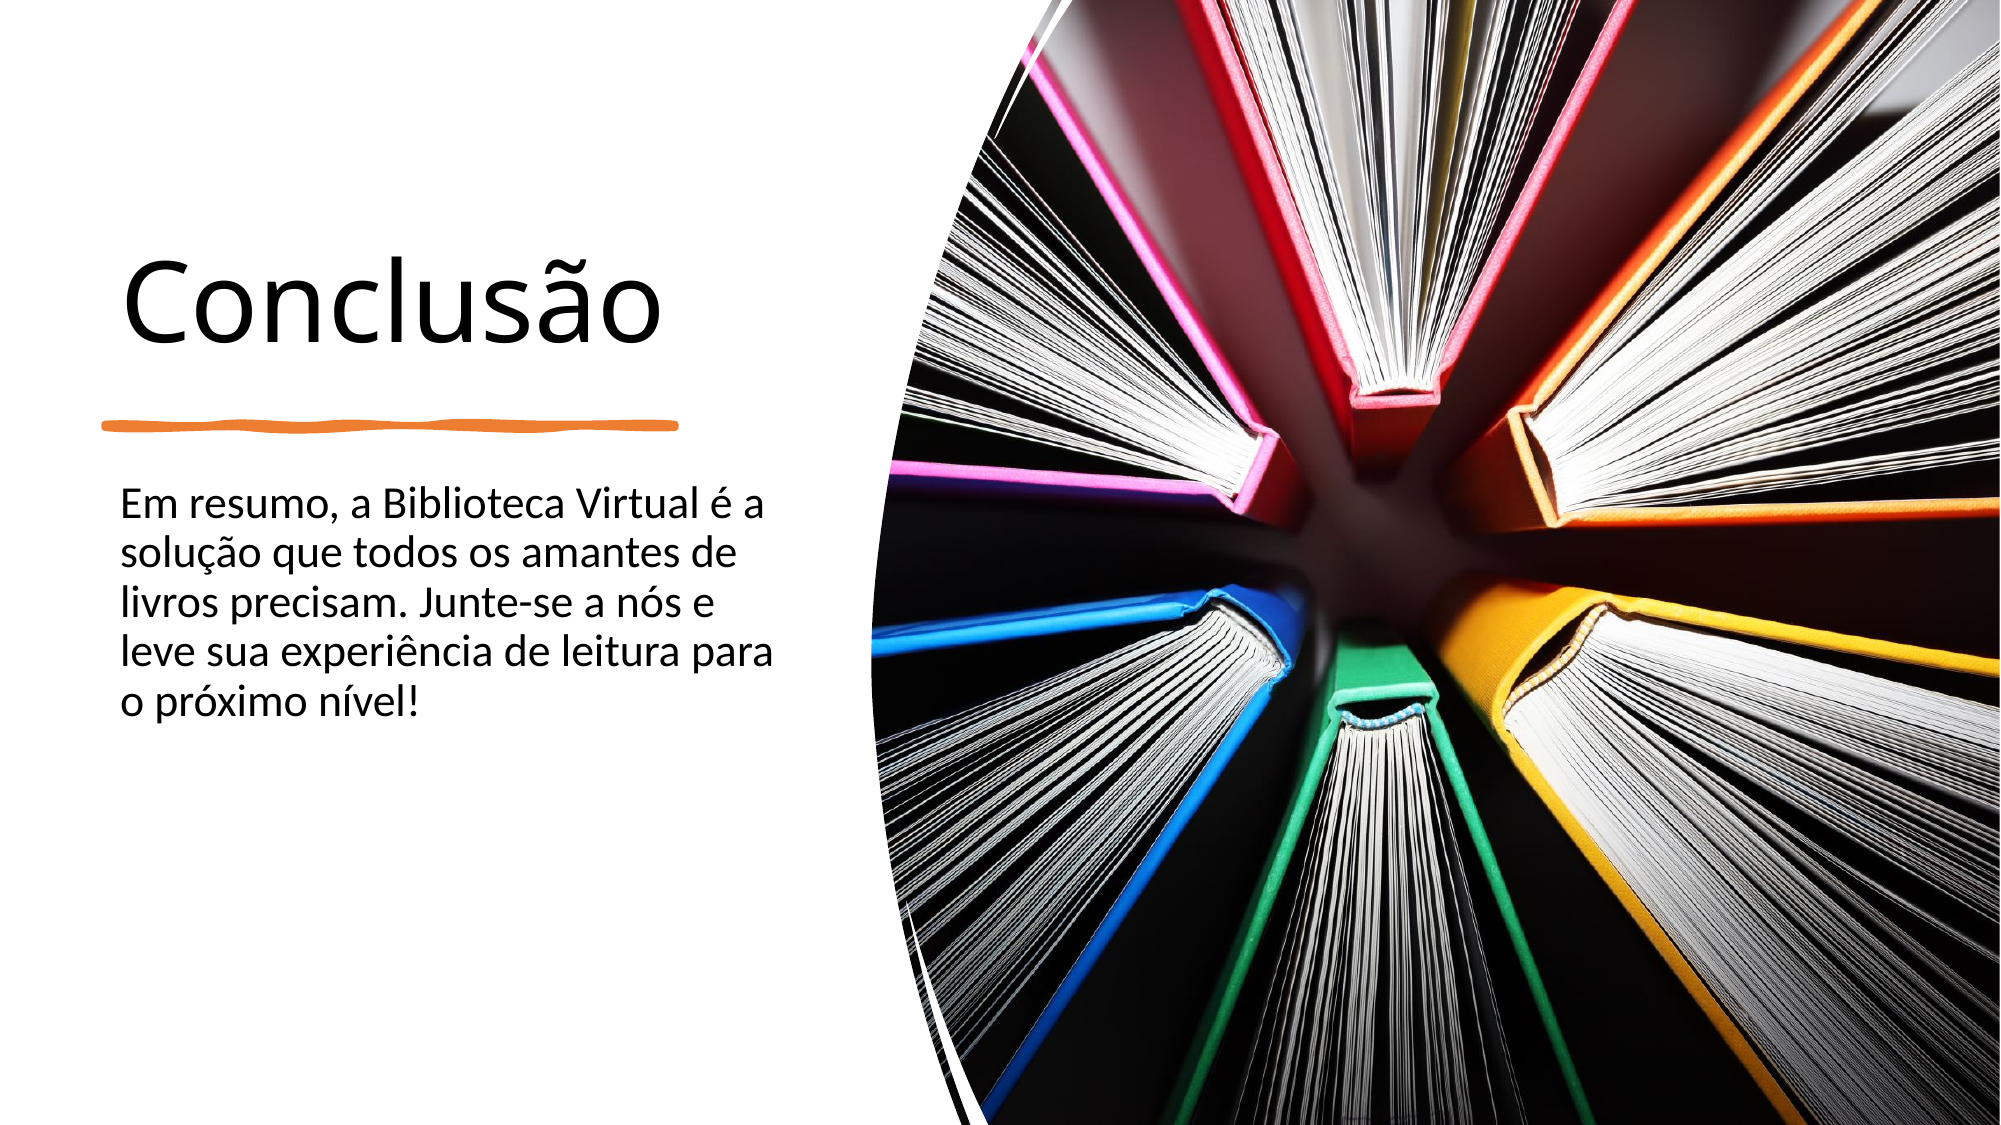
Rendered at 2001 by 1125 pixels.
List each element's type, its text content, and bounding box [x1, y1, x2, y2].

text_box [0, 0, 871, 1125]
text_box [103, 421, 676, 431]
list Em resumo, a Biblioteca Virtual é a solução que todos os amantes de livros precisam. Junte-se a nós e leve sua experiência de leitura para o próximo nível! [105, 471, 802, 1016]
picture [871, 0, 2000, 1125]
title Conclusão [105, 53, 822, 375]
